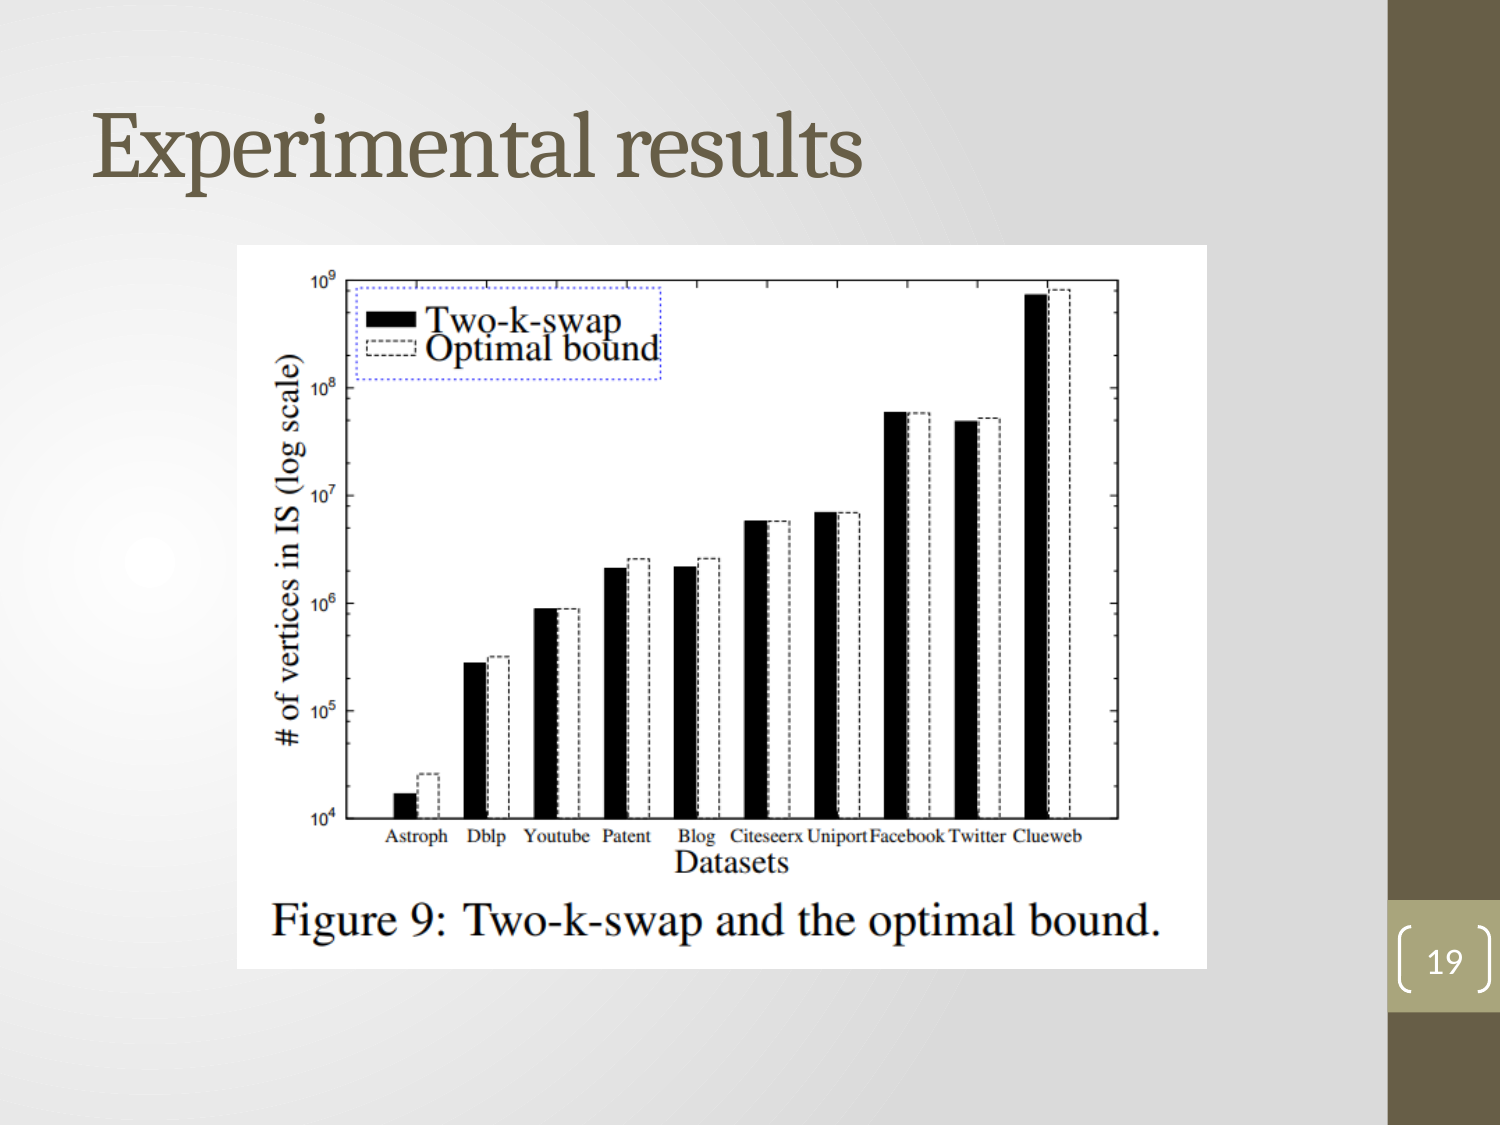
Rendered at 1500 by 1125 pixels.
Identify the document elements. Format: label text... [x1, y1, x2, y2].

title Experimental results [75, 45, 1325, 233]
slide_number 19 [1397, 925, 1492, 994]
picture [236, 244, 1208, 970]
